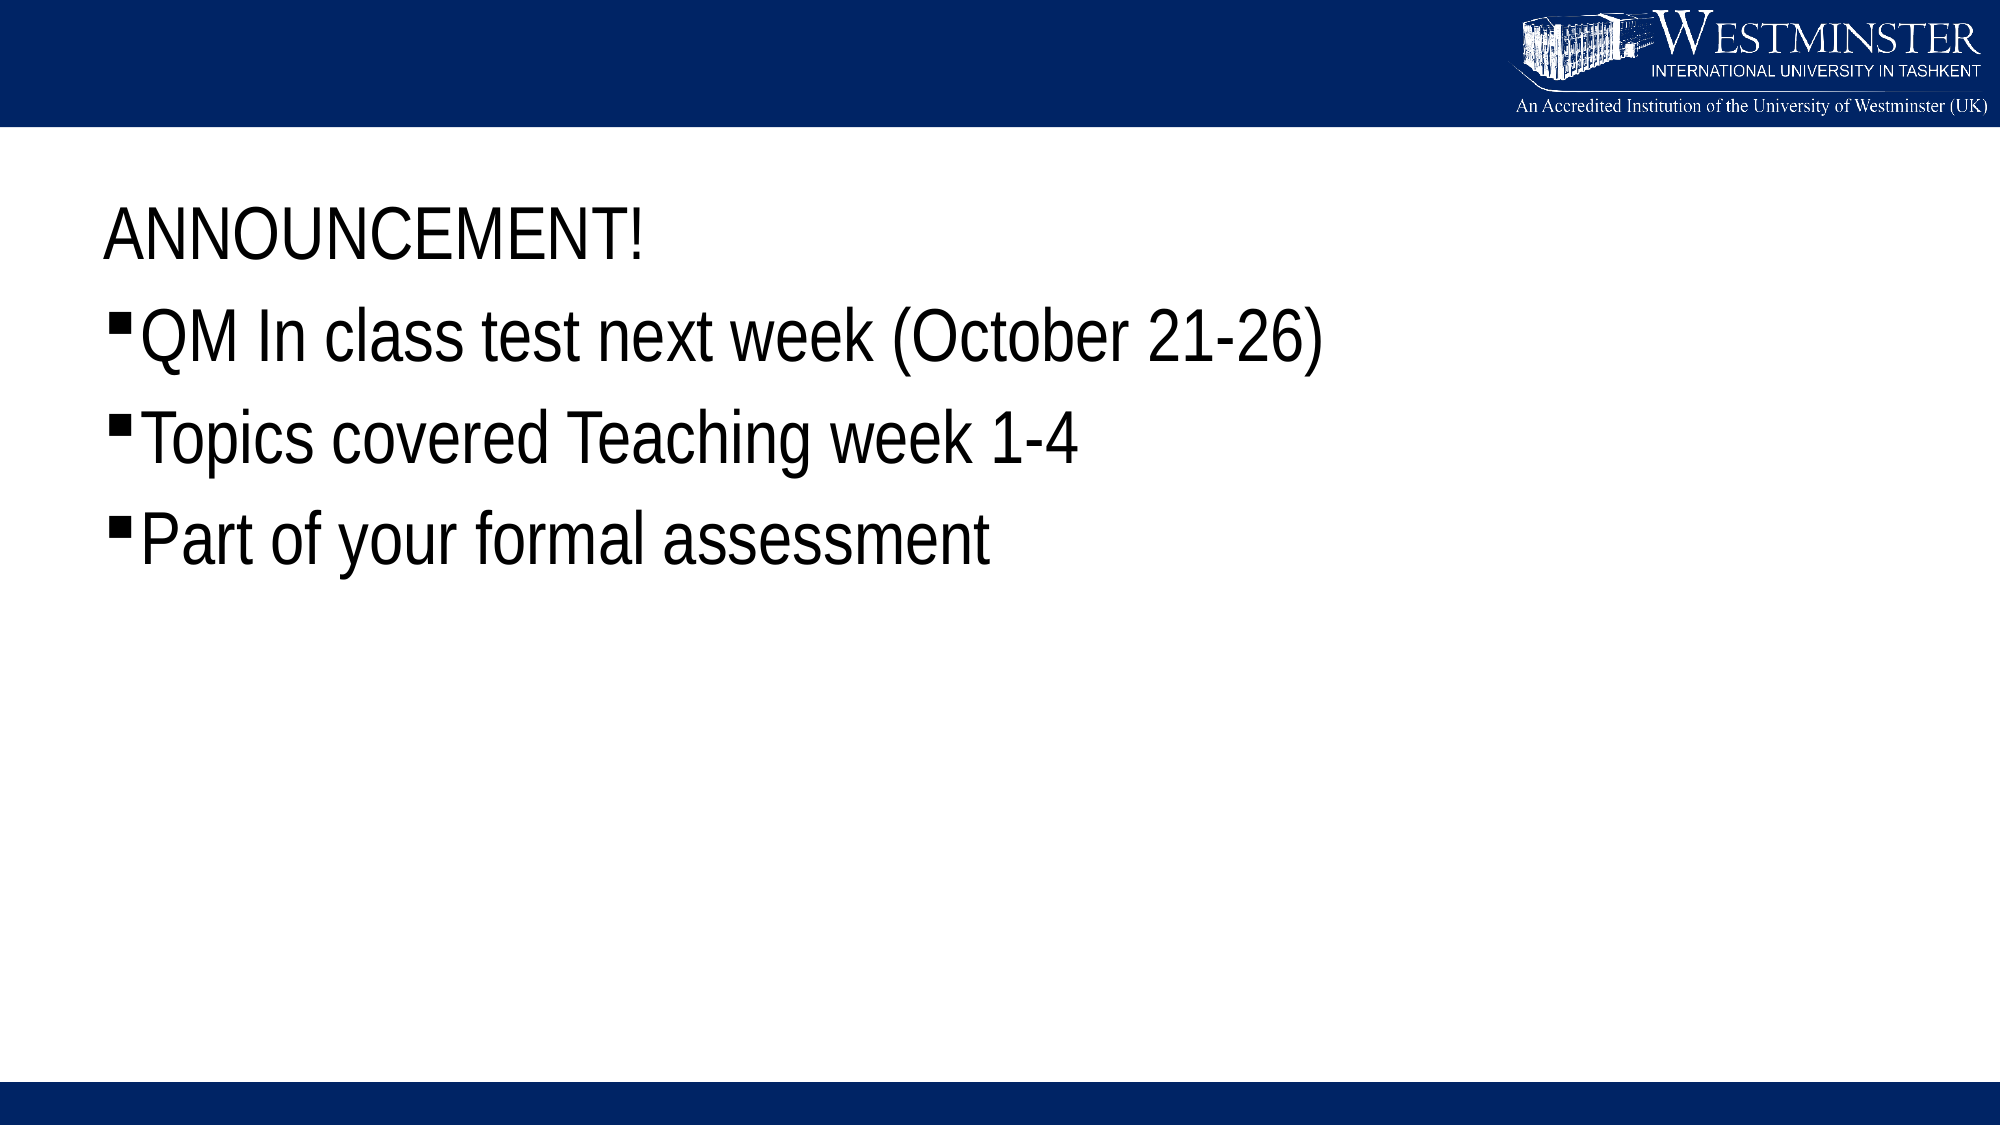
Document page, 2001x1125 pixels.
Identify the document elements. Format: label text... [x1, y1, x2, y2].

list ANNOUNCEMENT! QM In class test next week (October 21-26) Topics covered Teaching week 1-4 Part of your formal assessment [88, 187, 1925, 1009]
picture [1506, 10, 1987, 116]
